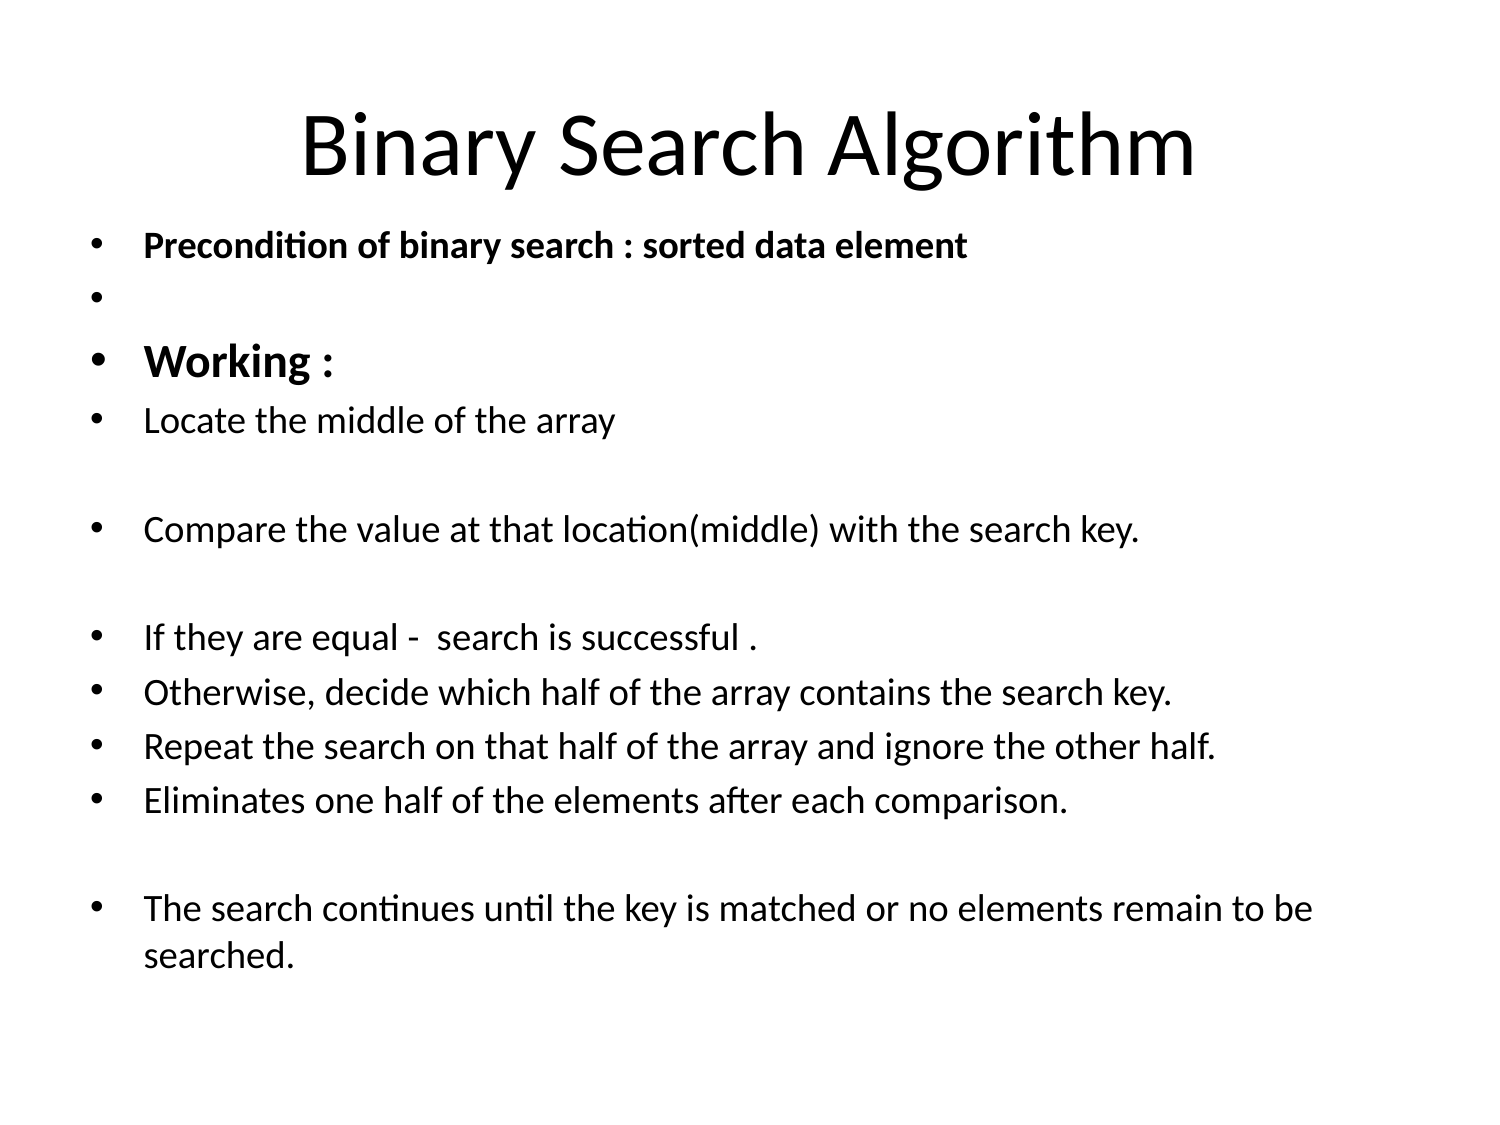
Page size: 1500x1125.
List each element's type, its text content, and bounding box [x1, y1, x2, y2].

title Binary Search Algorithm [75, 45, 1425, 212]
list Precondition of binary search : sorted data element Working : Locate the middle of the array Compare the value at that location(middle) with the search key. If they are equal - search is successful . Otherwise, decide which half of the array contains the search key. Repeat the search on that half of the array and ignore the other half. Eliminates one half of the elements after each comparison. The search continues until the key is matched or no elements remain to be searched. [75, 212, 1425, 1005]
